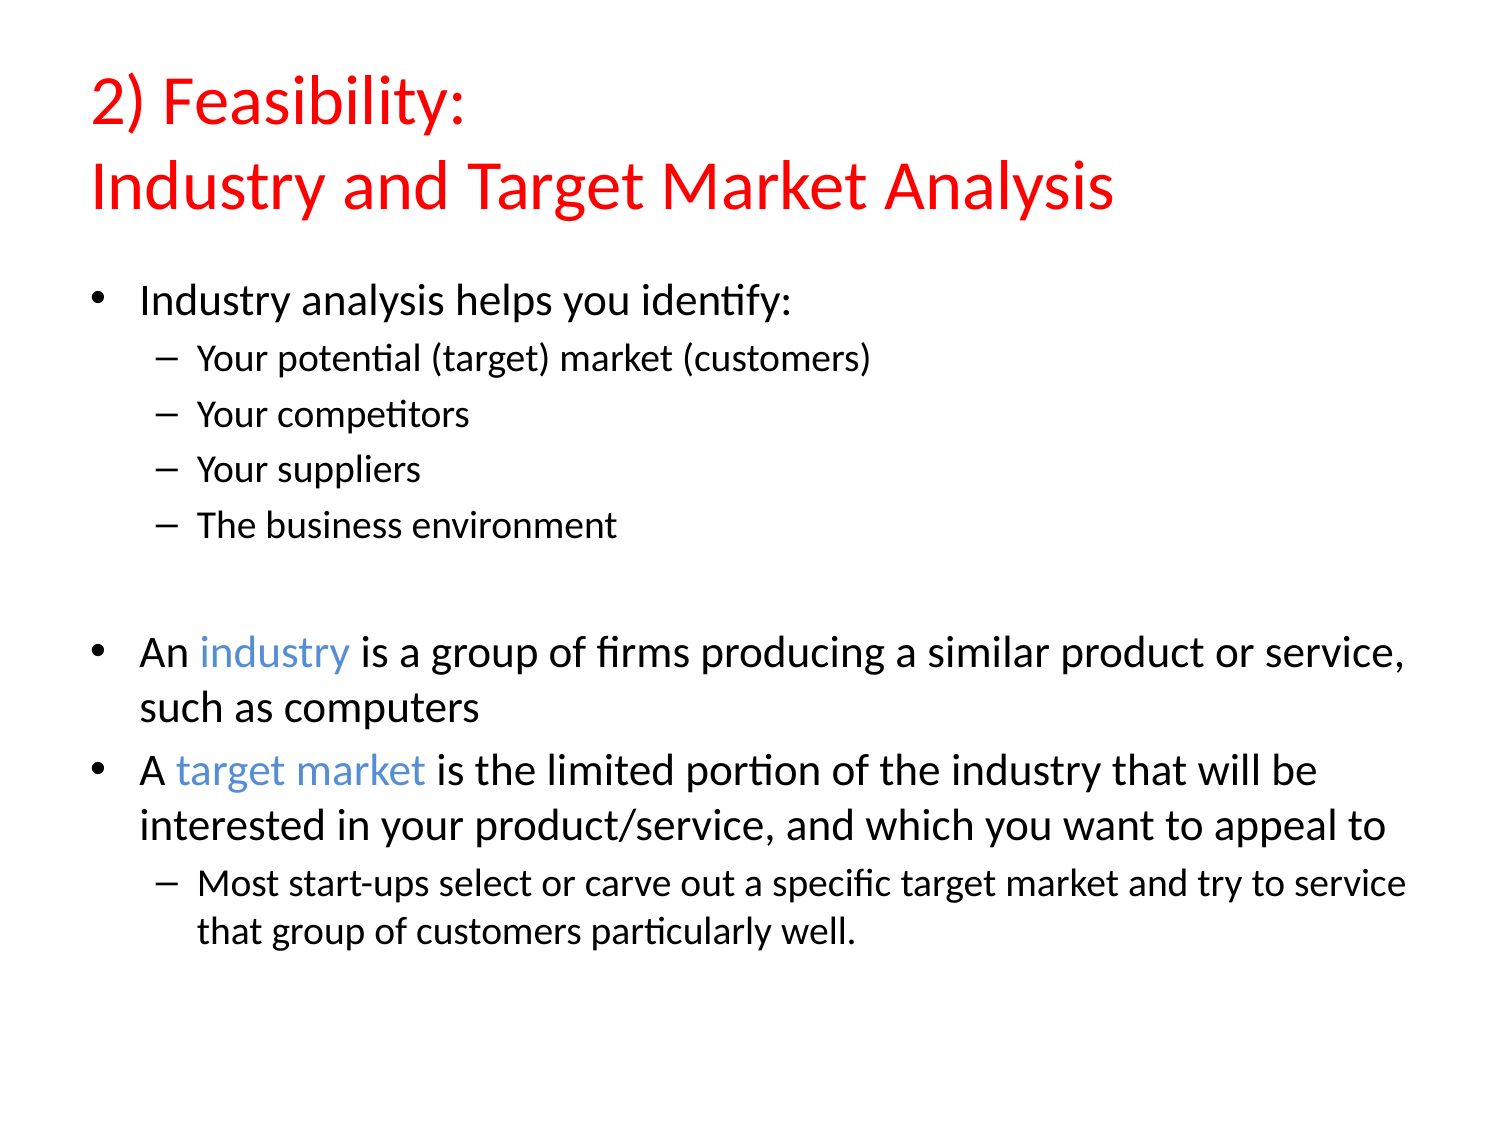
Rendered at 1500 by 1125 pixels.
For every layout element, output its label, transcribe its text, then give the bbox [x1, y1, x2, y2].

list Industry analysis helps you identify: Your potential (target) market (customers) Your competitors Your suppliers The business environment An industry is a group of firms producing a similar product or service, such as computers A target market is the limited portion of the industry that will be interested in your product/service, and which you want to appeal to Most start-ups select or carve out a specific target market and try to service that group of customers particularly well. [75, 262, 1425, 1005]
title 2) Feasibility: Industry and Target Market Analysis [75, 45, 1425, 233]
